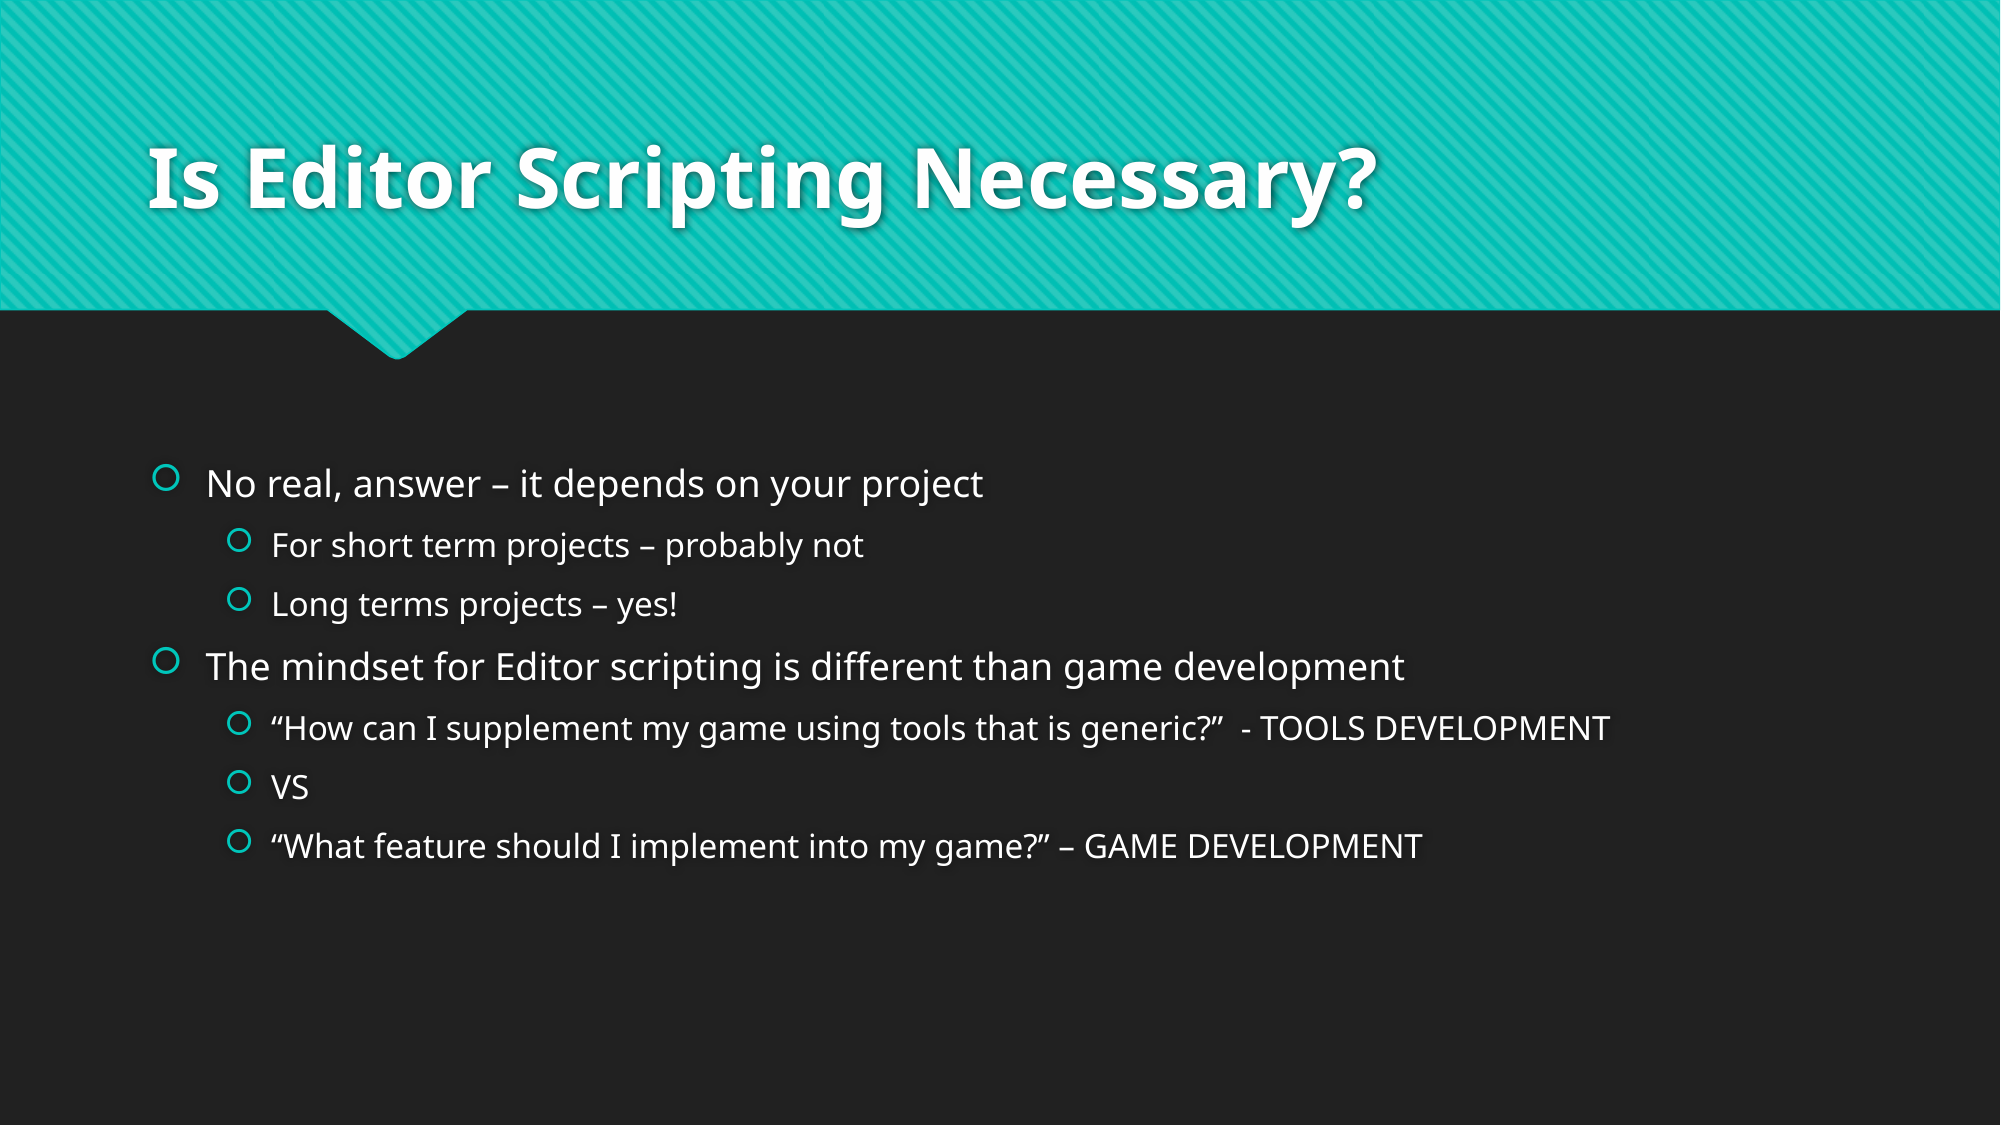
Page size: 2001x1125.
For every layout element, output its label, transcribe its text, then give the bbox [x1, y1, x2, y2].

title Is Editor Scripting Necessary? [132, 73, 1868, 233]
list No real, answer – it depends on your project For short term projects – probably not Long terms projects – yes! The mindset for Editor scripting is different than game development “How can I supplement my game using tools that is generic?” - TOOLS DEVELOPMENT VS “What feature should I implement into my game?” – GAME DEVELOPMENT [134, 364, 1866, 962]
